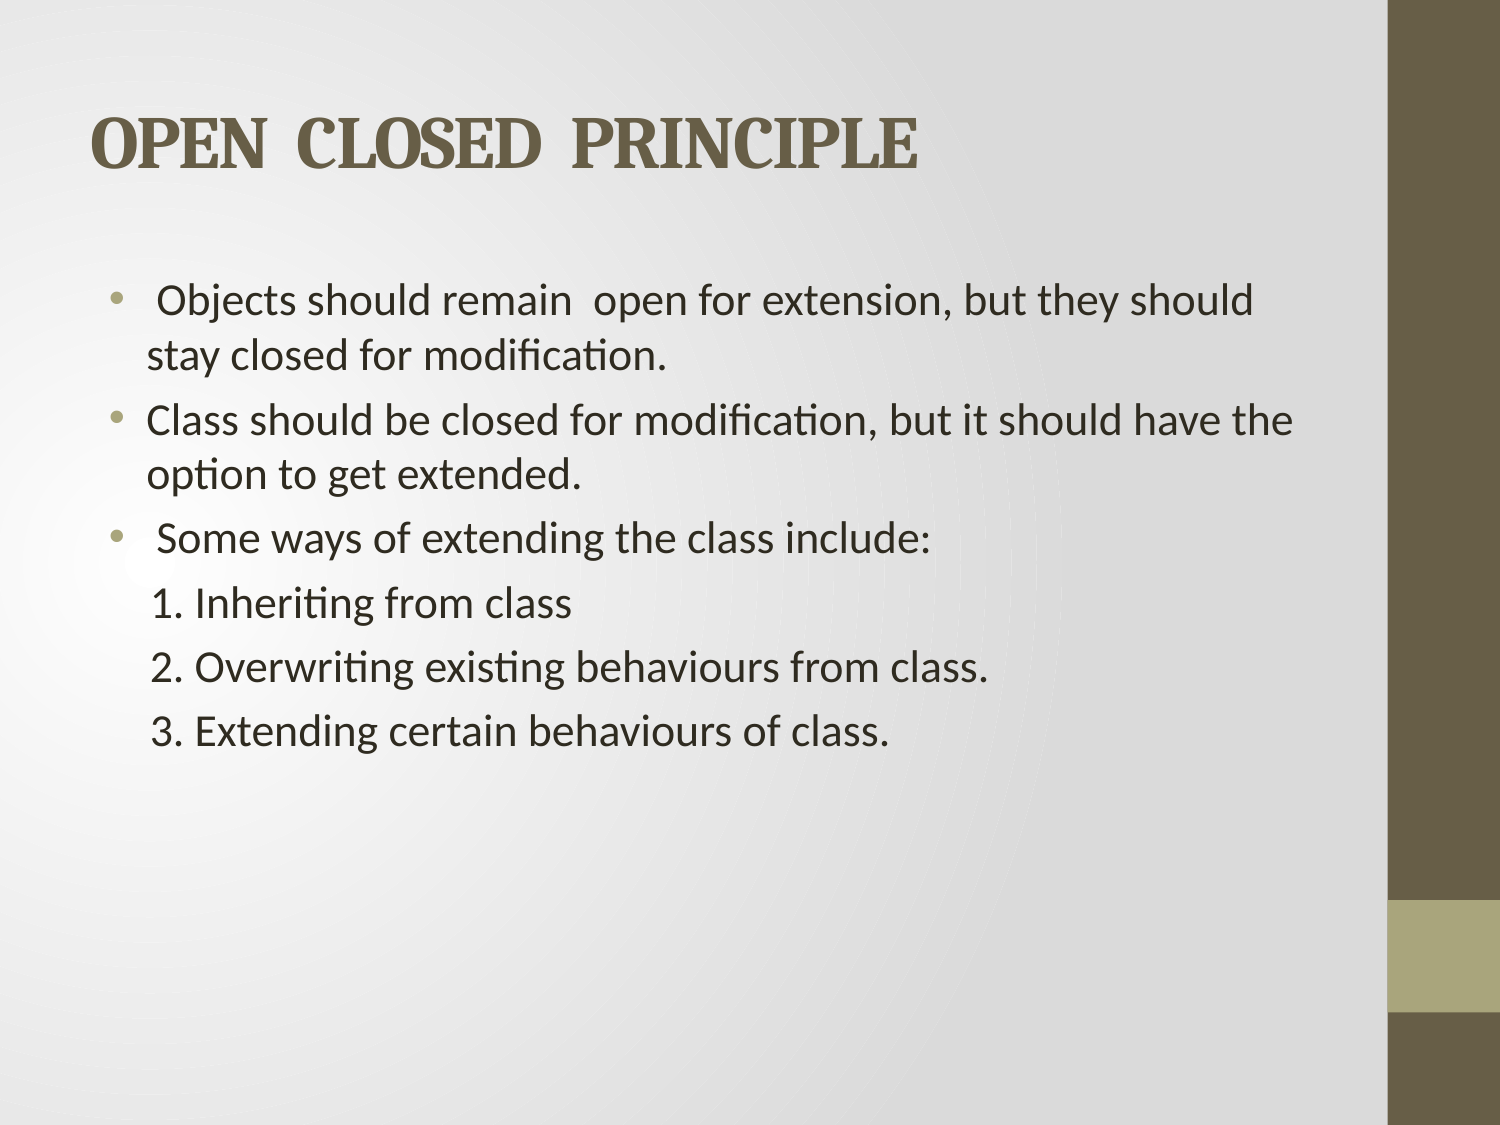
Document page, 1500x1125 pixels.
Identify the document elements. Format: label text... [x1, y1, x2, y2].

title OPEN CLOSED PRINCIPLE [75, 45, 1325, 233]
list Objects should remain open for extension, but they should stay closed for modification. Class should be closed for modification, but it should have the option to get extended. Some ways of extending the class include: 1. Inheriting from class 2. Overwriting existing behaviours from class. 3. Extending certain behaviours of class. [75, 262, 1325, 1050]
